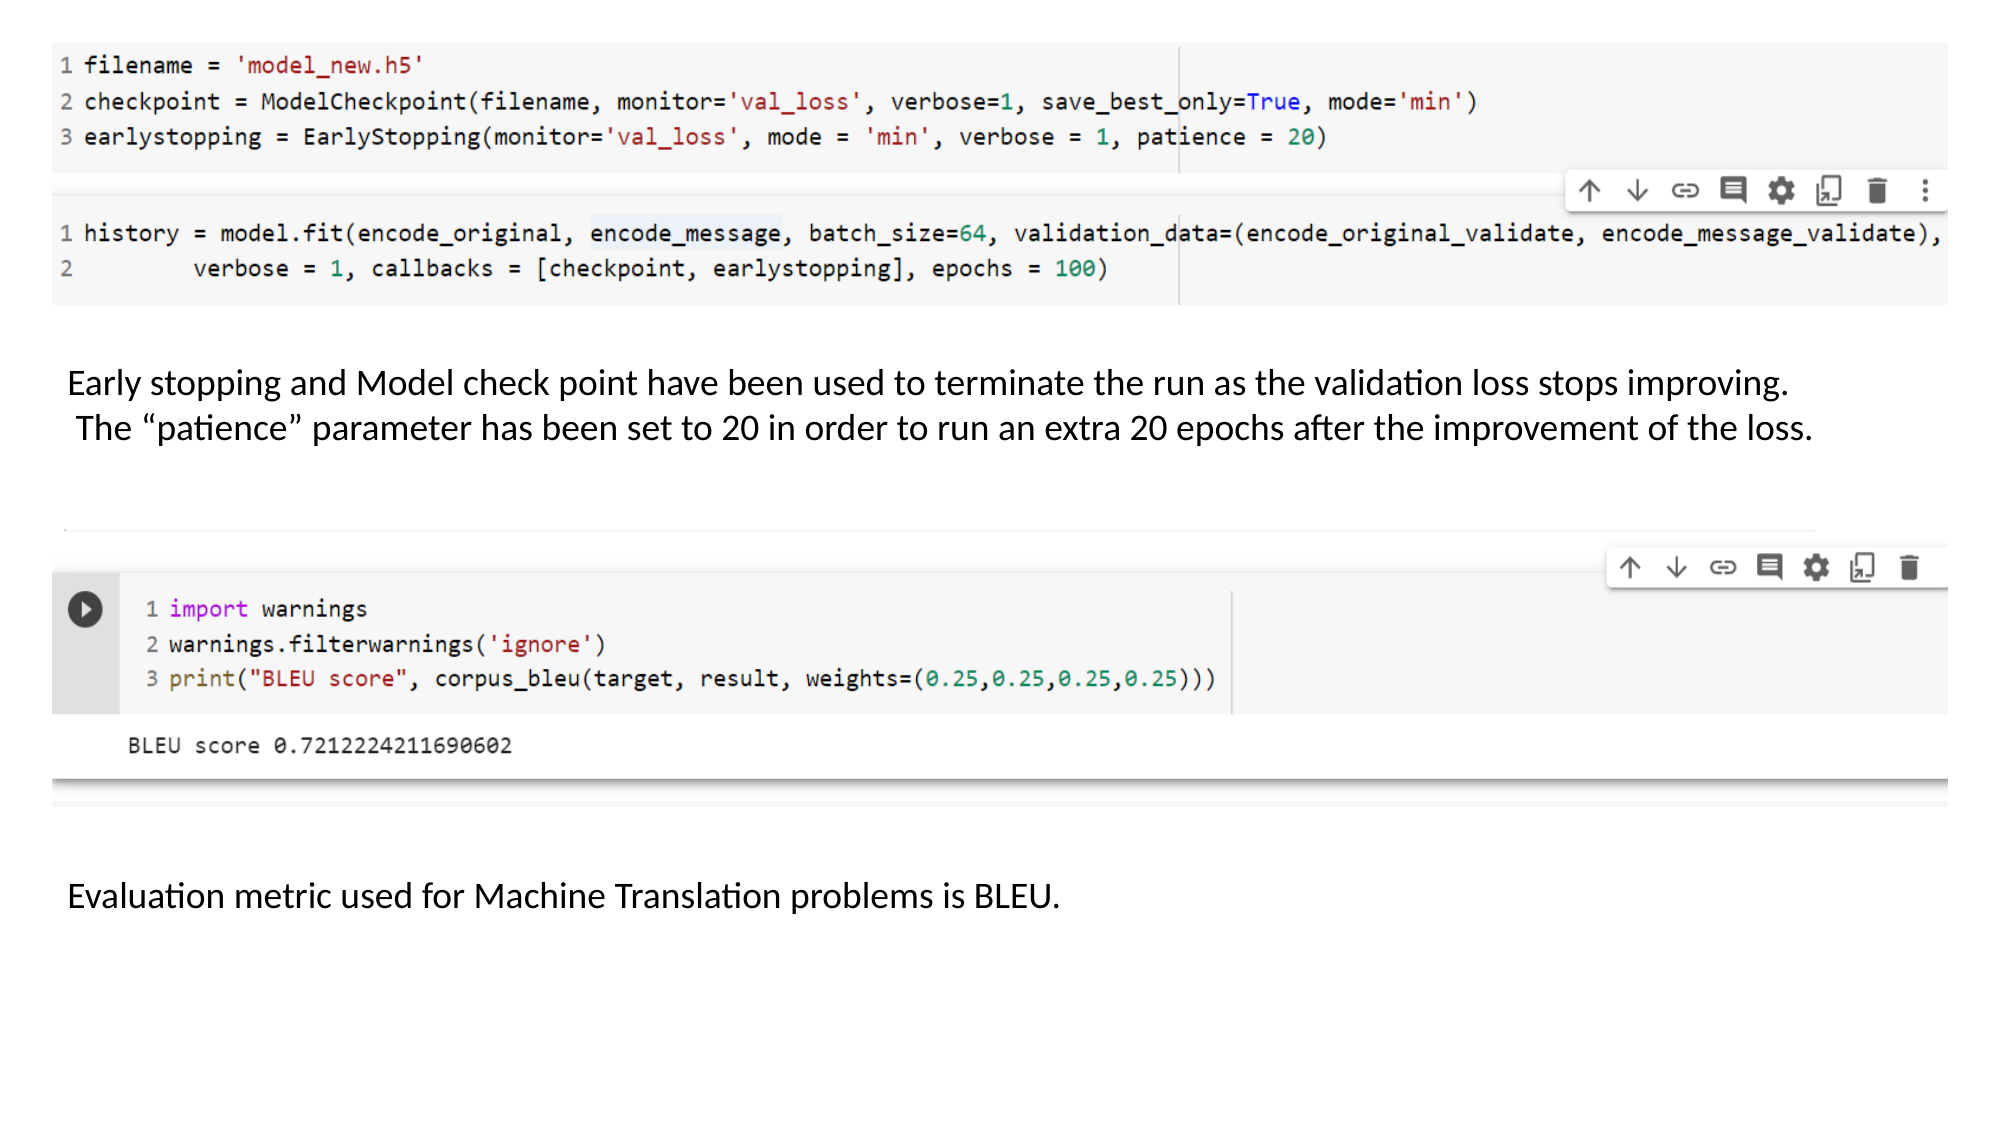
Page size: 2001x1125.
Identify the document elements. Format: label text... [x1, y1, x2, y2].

picture [52, 42, 1948, 309]
text_box Evaluation metric used for Machine Translation problems is BLEU. [52, 864, 1948, 924]
text_box Early stopping and Model check point have been used to terminate the run as the validation loss stops improving. The “patience” parameter has been set to 20 in order to run an extra 20 epochs after the improvement of the loss. [52, 350, 1948, 456]
picture [52, 529, 1948, 807]
